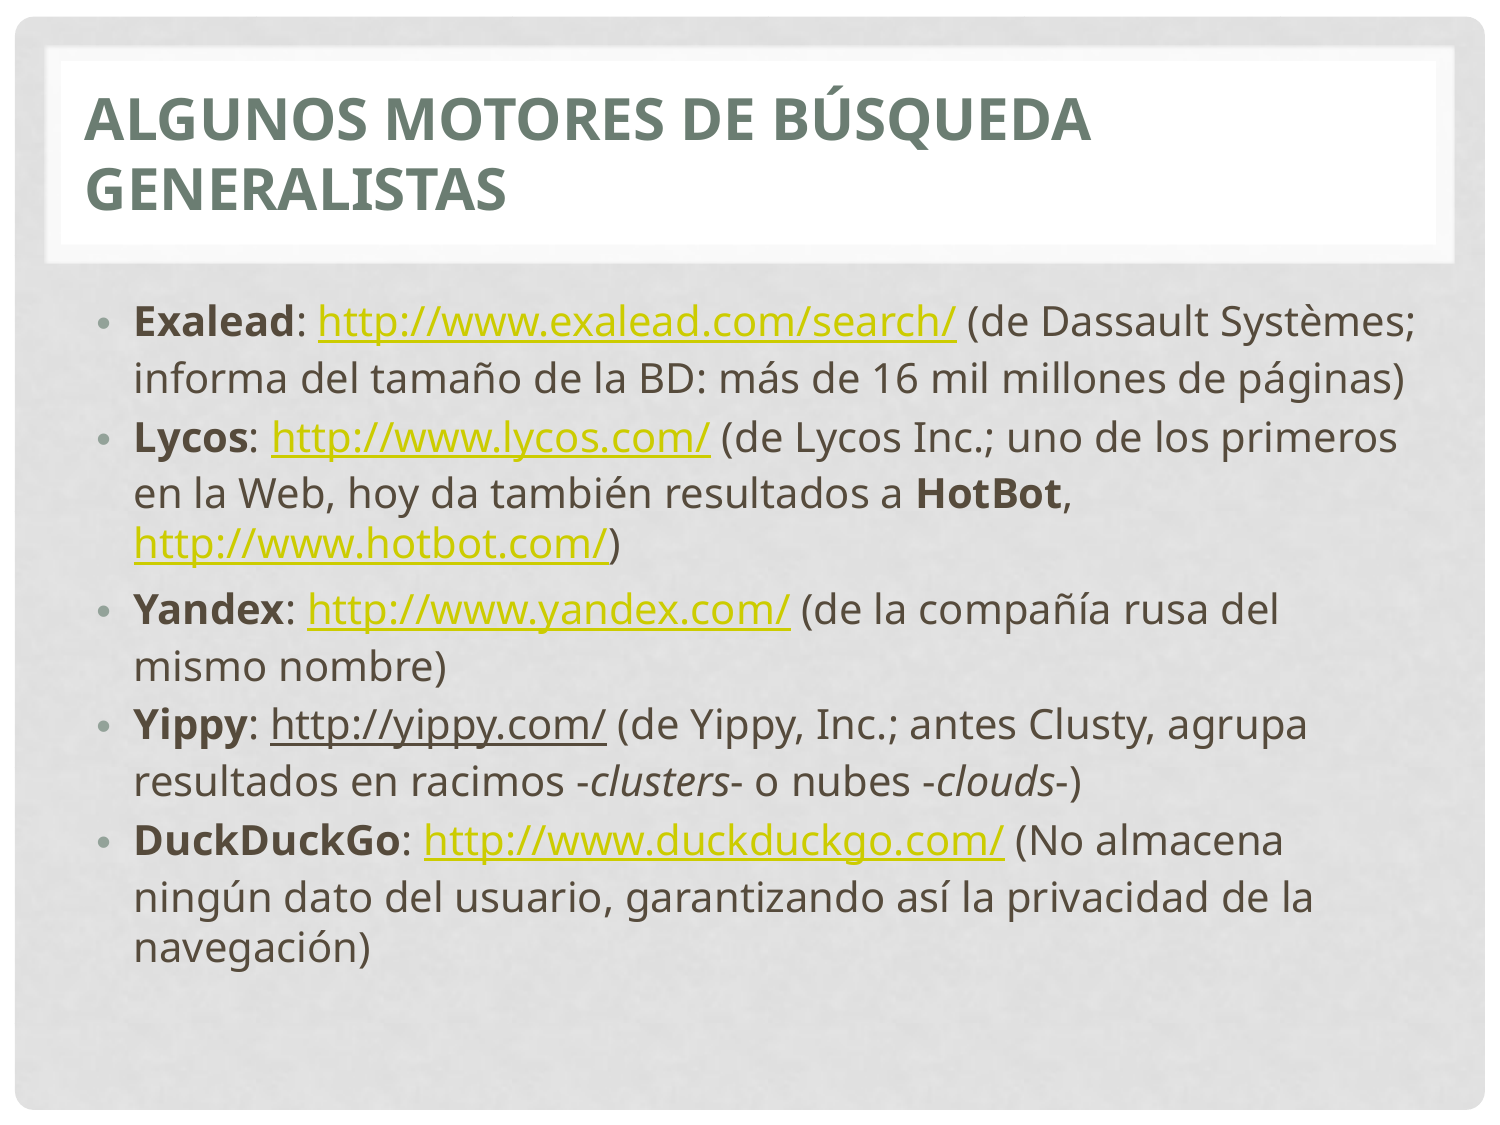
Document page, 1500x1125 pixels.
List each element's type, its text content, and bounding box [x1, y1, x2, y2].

title Algunos motores de búsqueda generalistas [69, 66, 1425, 238]
list Exalead: http://www.exalead.com/search/ (de Dassault Systèmes; informa del tamaño de la BD: más de 16 mil millones de páginas) Lycos: http://www.lycos.com/ (de Lycos Inc.; uno de los primeros en la Web, hoy da también resultados a HotBot, http://www.hotbot.com/) Yandex: http://www.yandex.com/ (de la compañía rusa del mismo nombre) Yippy: http://yippy.com/ (de Yippy, Inc.; antes Clusty, agrupa resultados en racimos -clusters- o nubes -clouds-) DuckDuckGo: http://www.duckduckgo.com/ (No almacena ningún dato del usuario, garantizando así la privacidad de la navegación) [62, 287, 1438, 1100]
